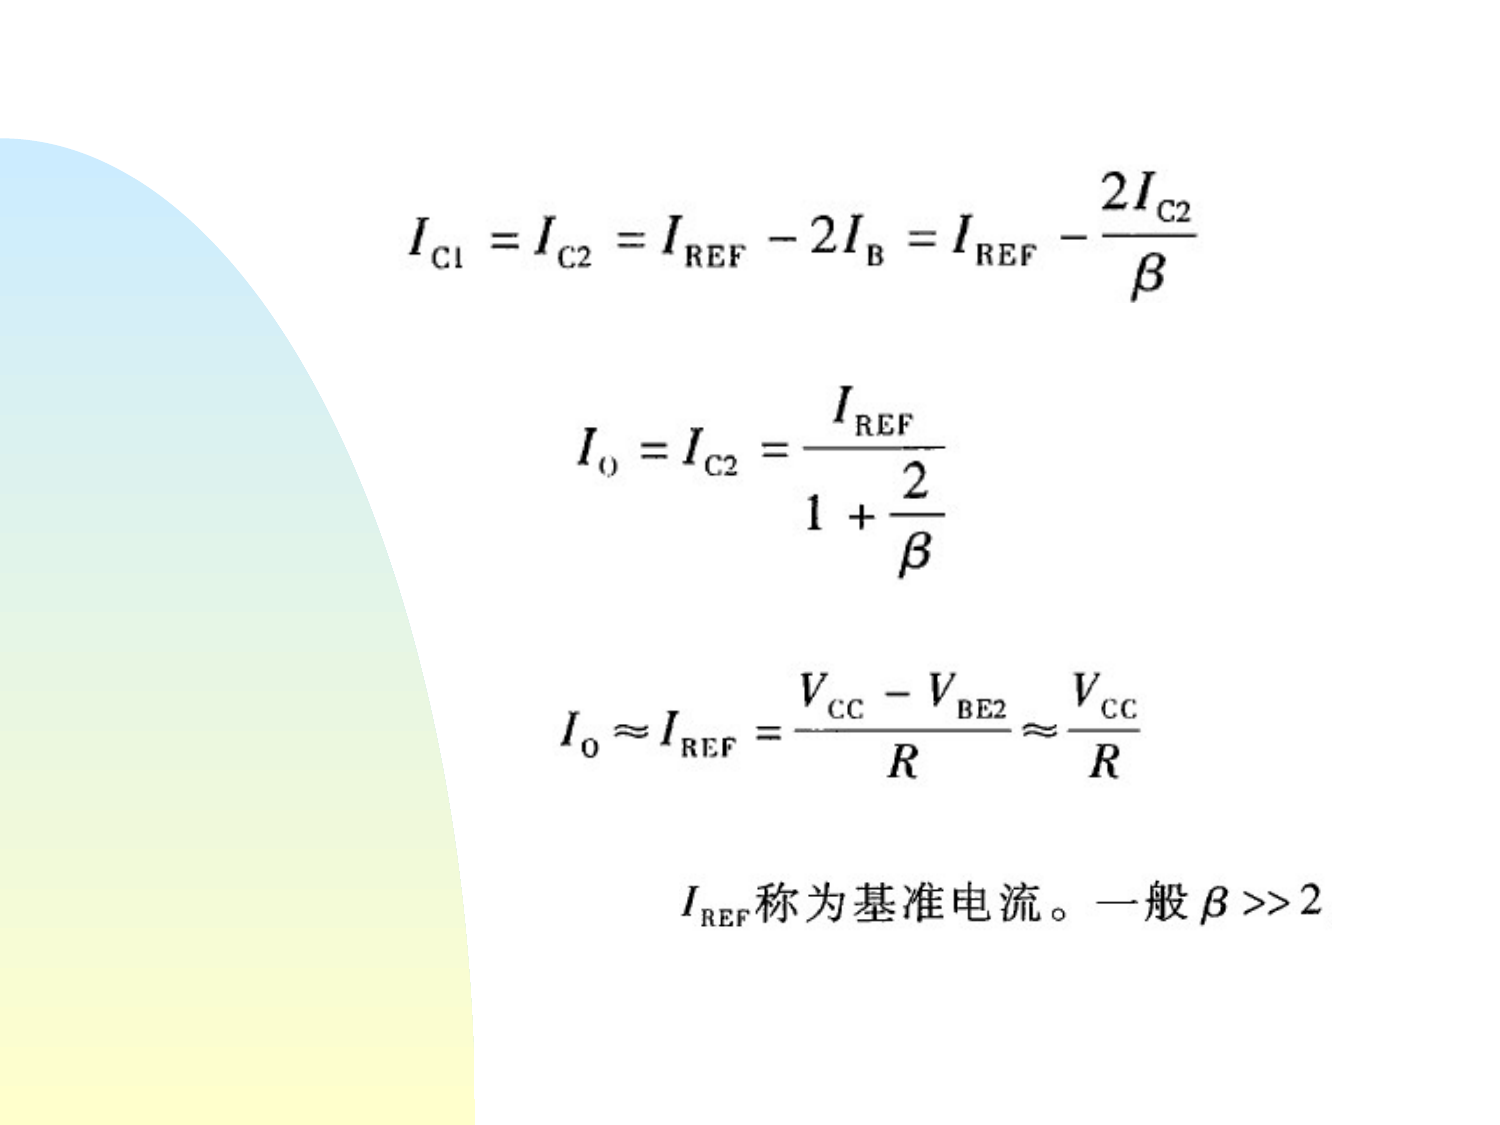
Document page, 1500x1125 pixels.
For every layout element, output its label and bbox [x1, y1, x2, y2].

picture [678, 845, 1333, 939]
picture [489, 349, 1011, 602]
picture [336, 148, 1365, 303]
picture [537, 656, 1188, 810]
